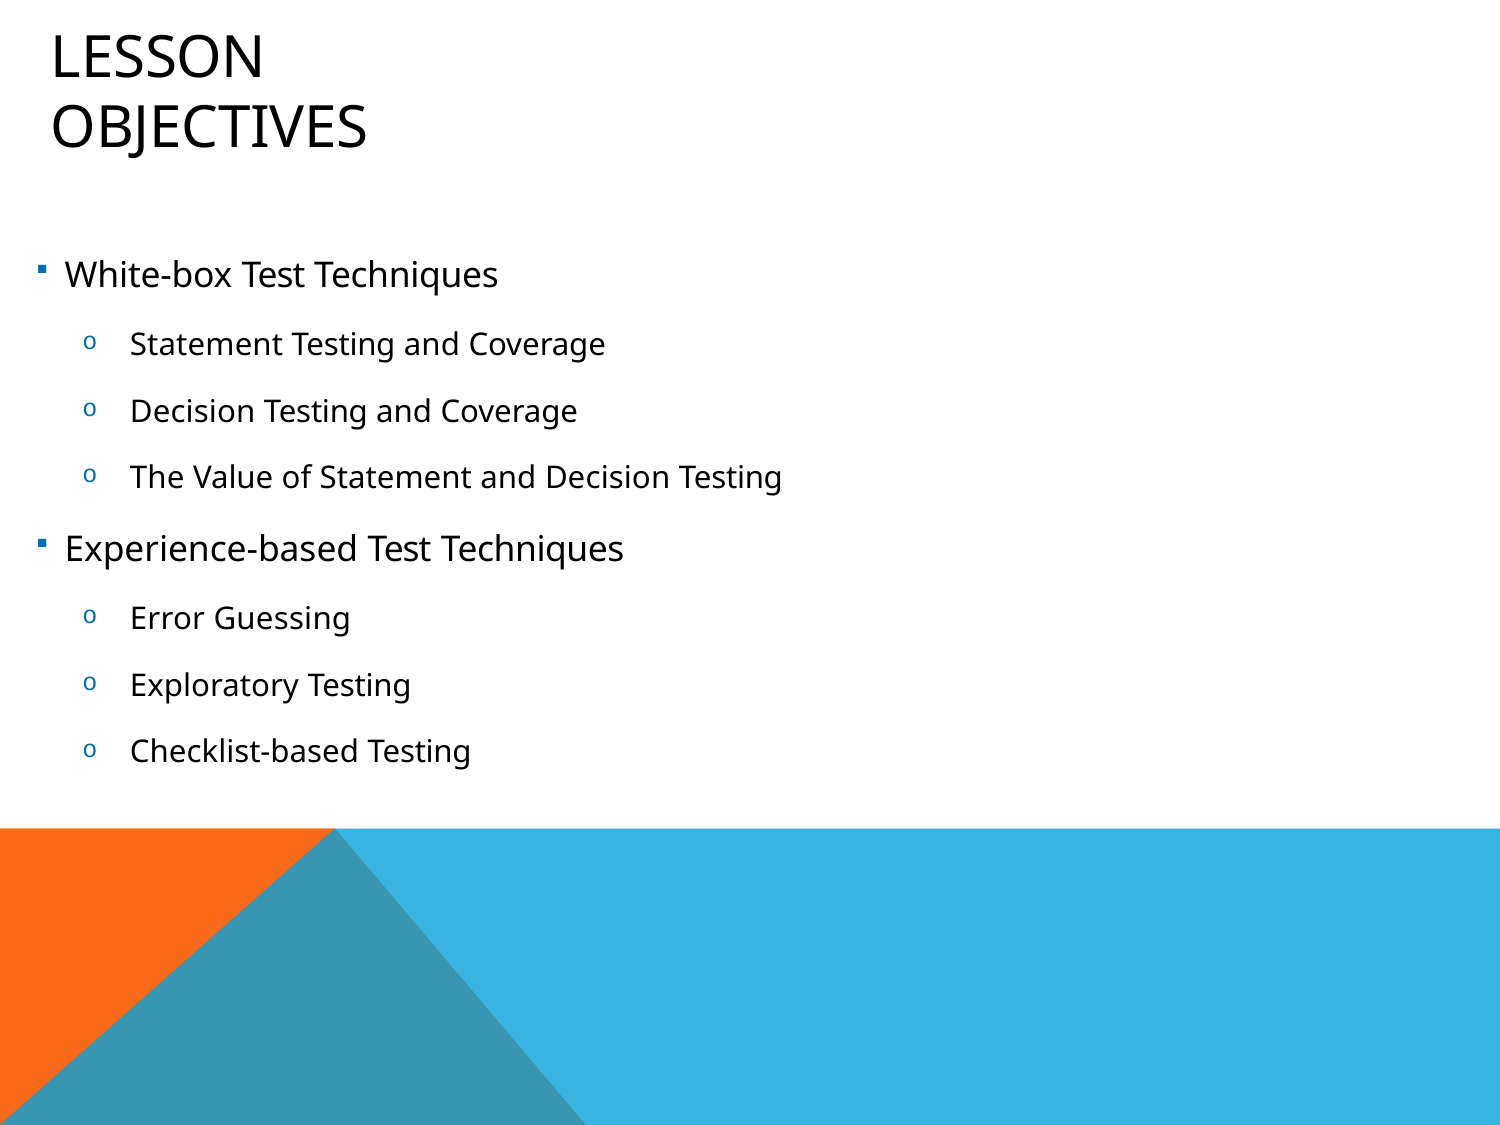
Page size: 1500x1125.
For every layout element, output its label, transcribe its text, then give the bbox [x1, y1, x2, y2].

text_box White-box Test Techniques Statement Testing and Coverage Decision Testing and Coverage The Value of Statement and Decision Testing Experience-based Test Techniques Error Guessing Exploratory Testing Checklist-based Testing [33, 249, 837, 770]
title Lesson Objectives [48, 0, 428, 184]
